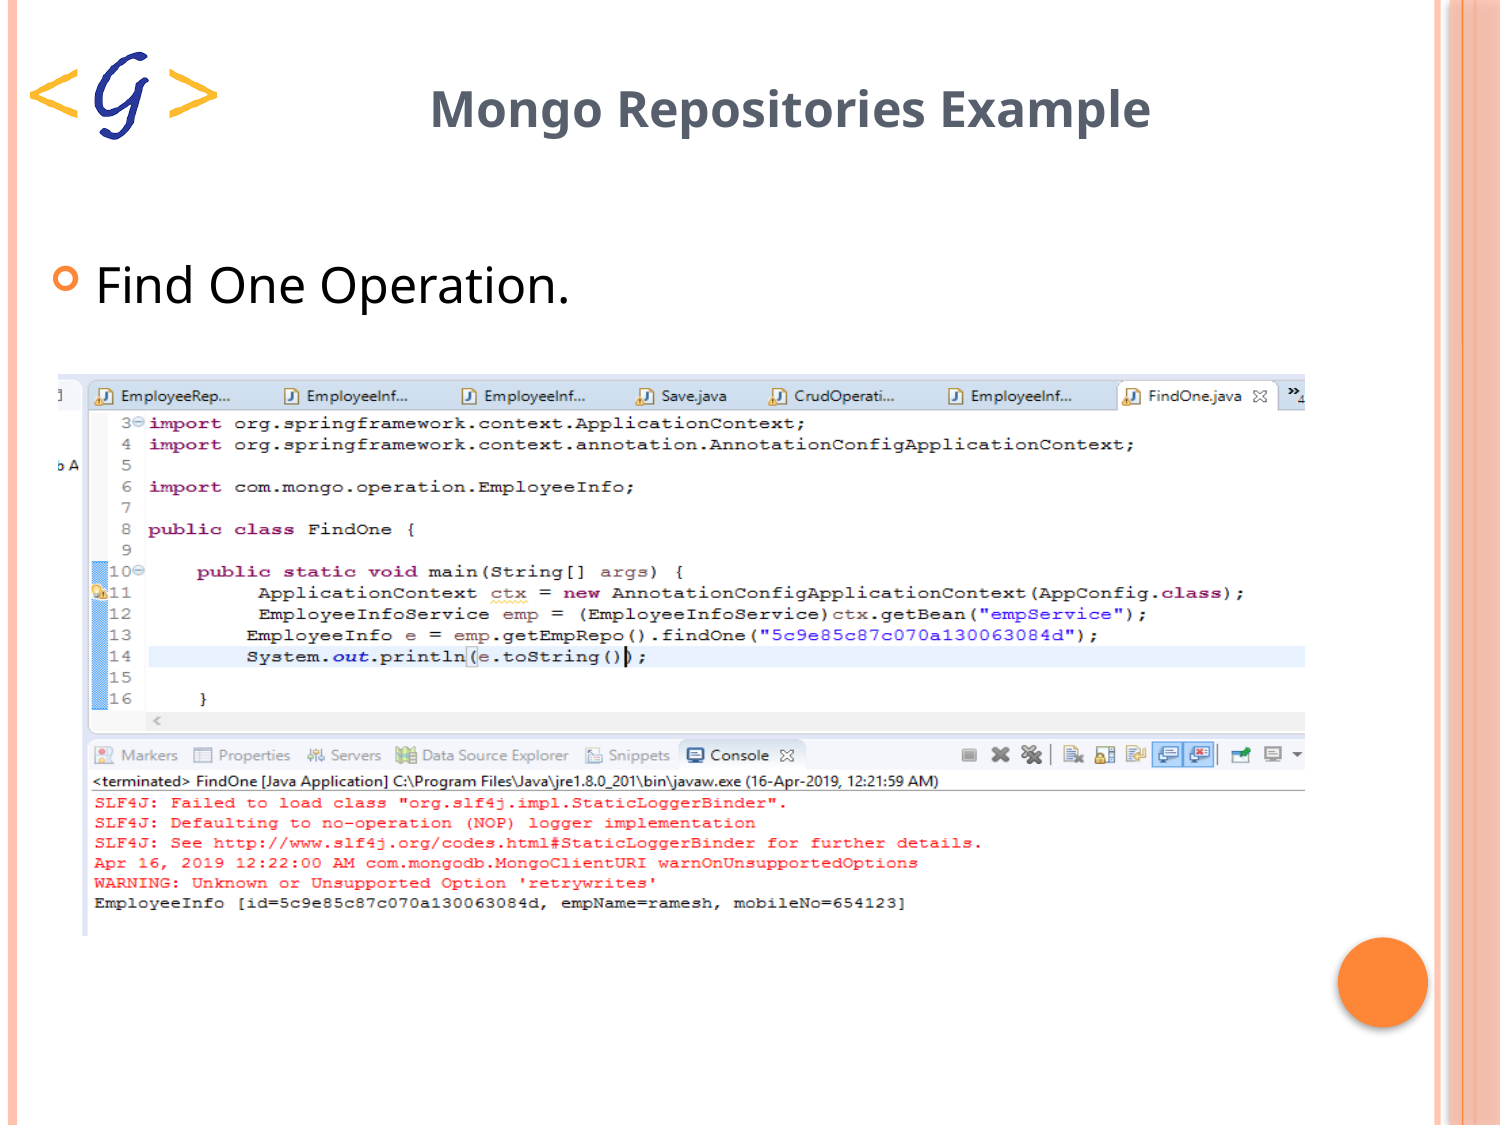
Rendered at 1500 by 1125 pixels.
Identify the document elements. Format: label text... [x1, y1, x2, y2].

picture [58, 374, 1306, 936]
text_box Mongo Repositories Example [257, 70, 1325, 200]
text_box Find One Operation. [35, 246, 1261, 668]
picture [22, 0, 224, 200]
